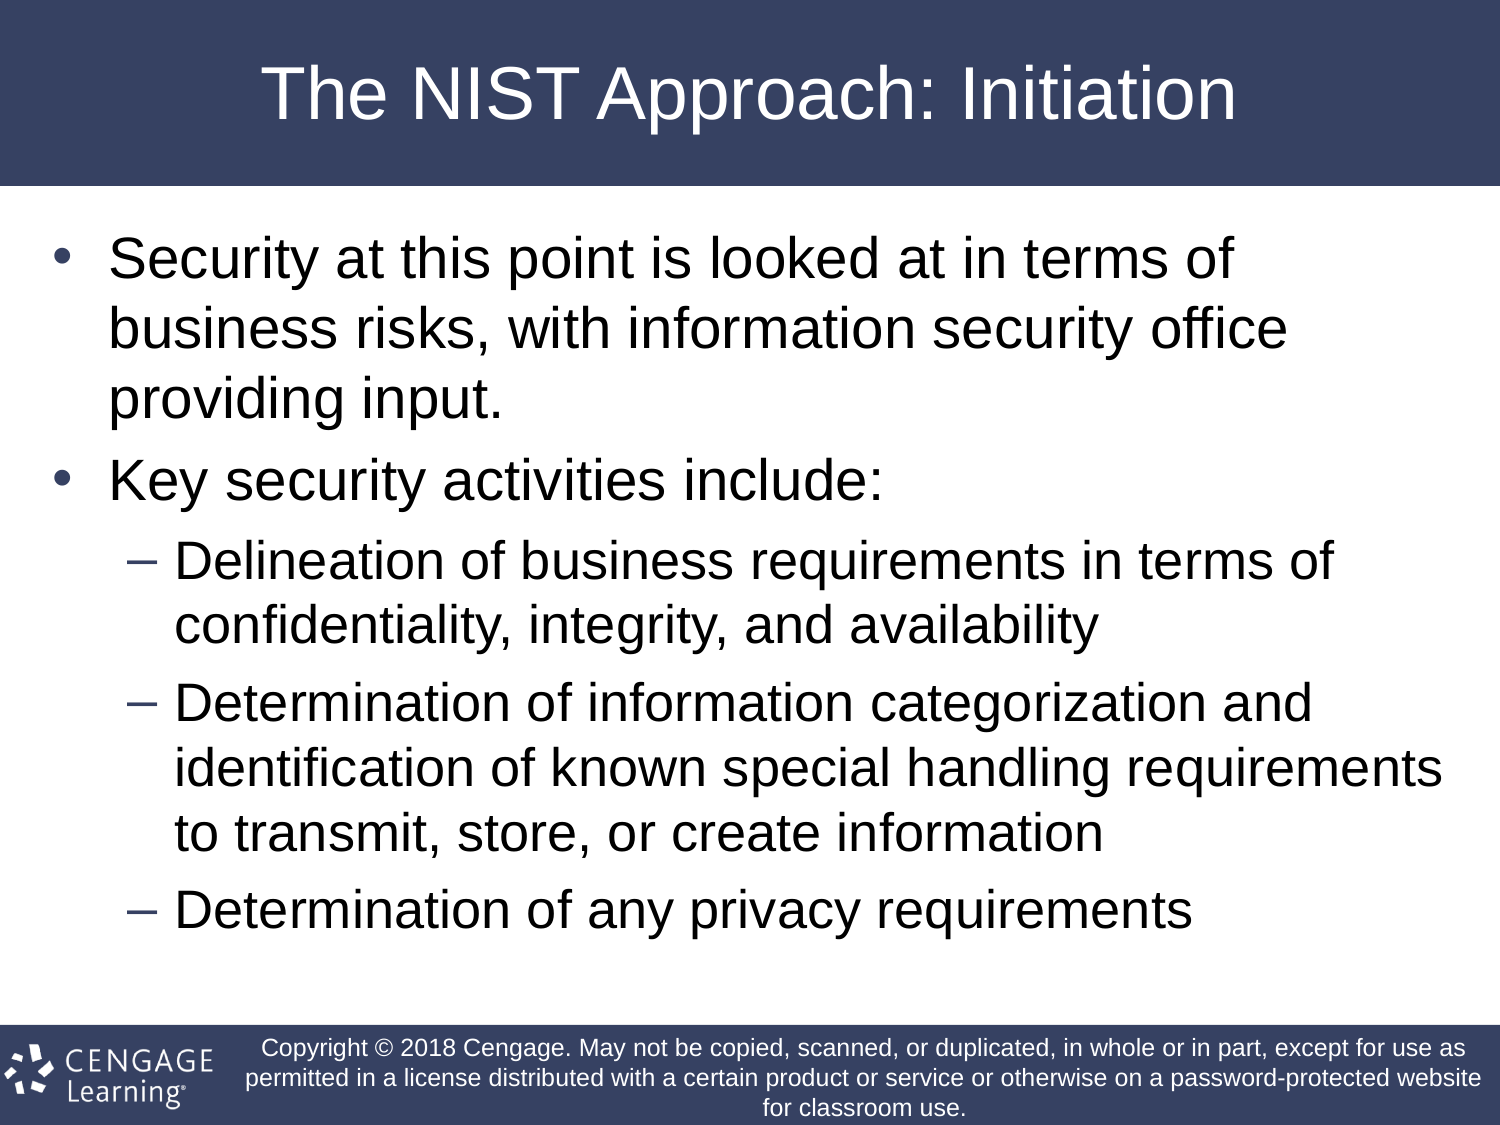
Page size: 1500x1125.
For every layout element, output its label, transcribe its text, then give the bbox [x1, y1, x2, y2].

list Security at this point is looked at in terms of business risks, with information security office providing input. Key security activities include: Delineation of business requirements in terms of confidentiality, integrity, and availability Determination of information categorization and identification of known special handling requirements to transmit, store, or create information Determination of any privacy requirements [37, 212, 1475, 1005]
title The NIST Approach: Initiation [7, 4, 1493, 176]
picture [0, 1040, 216, 1113]
